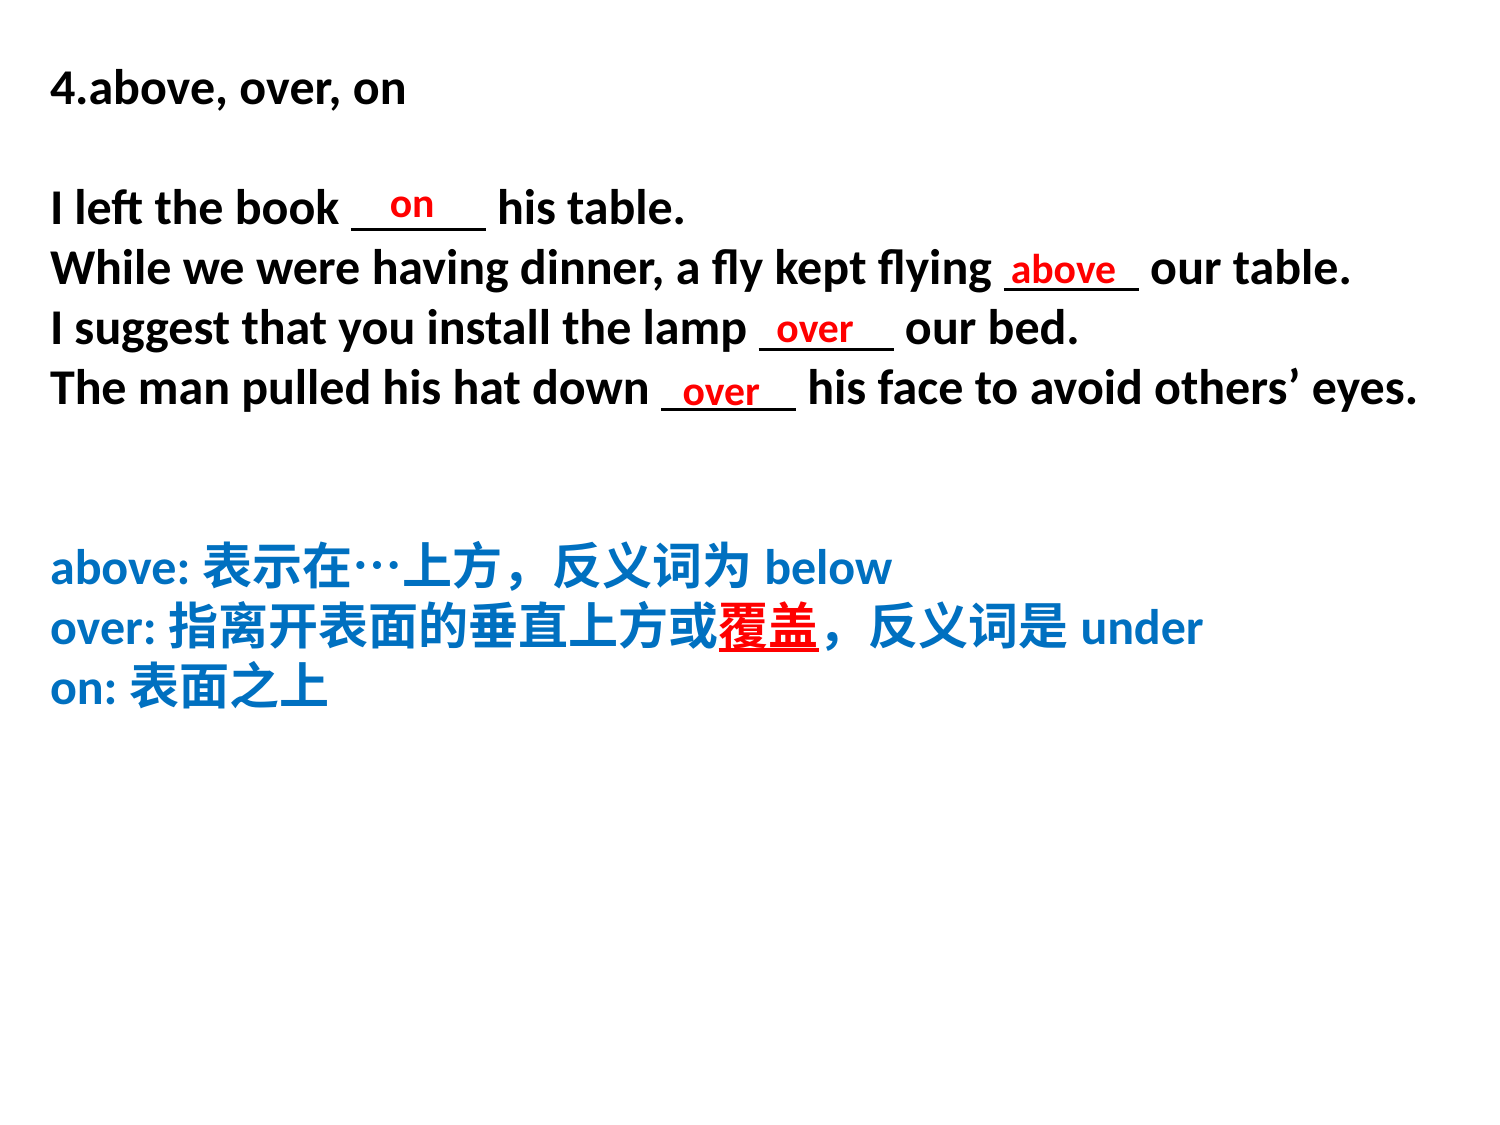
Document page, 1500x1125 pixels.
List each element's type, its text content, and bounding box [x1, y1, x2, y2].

text_box on [374, 168, 645, 234]
text_box over [667, 356, 938, 421]
text_box above [996, 234, 1266, 300]
text_box over [761, 292, 1032, 358]
text_box 4.above, over, on I left the book his table. While we were having dinner, a fly kept flying our table. I suggest that you install the lamp our bed. The man pulled his hat down his face to avoid others’ eyes. above:表示在…上方，反义词为below over:指离开表面的垂直上方或覆盖，反义词是under on:表面之上 [35, 46, 1454, 722]
